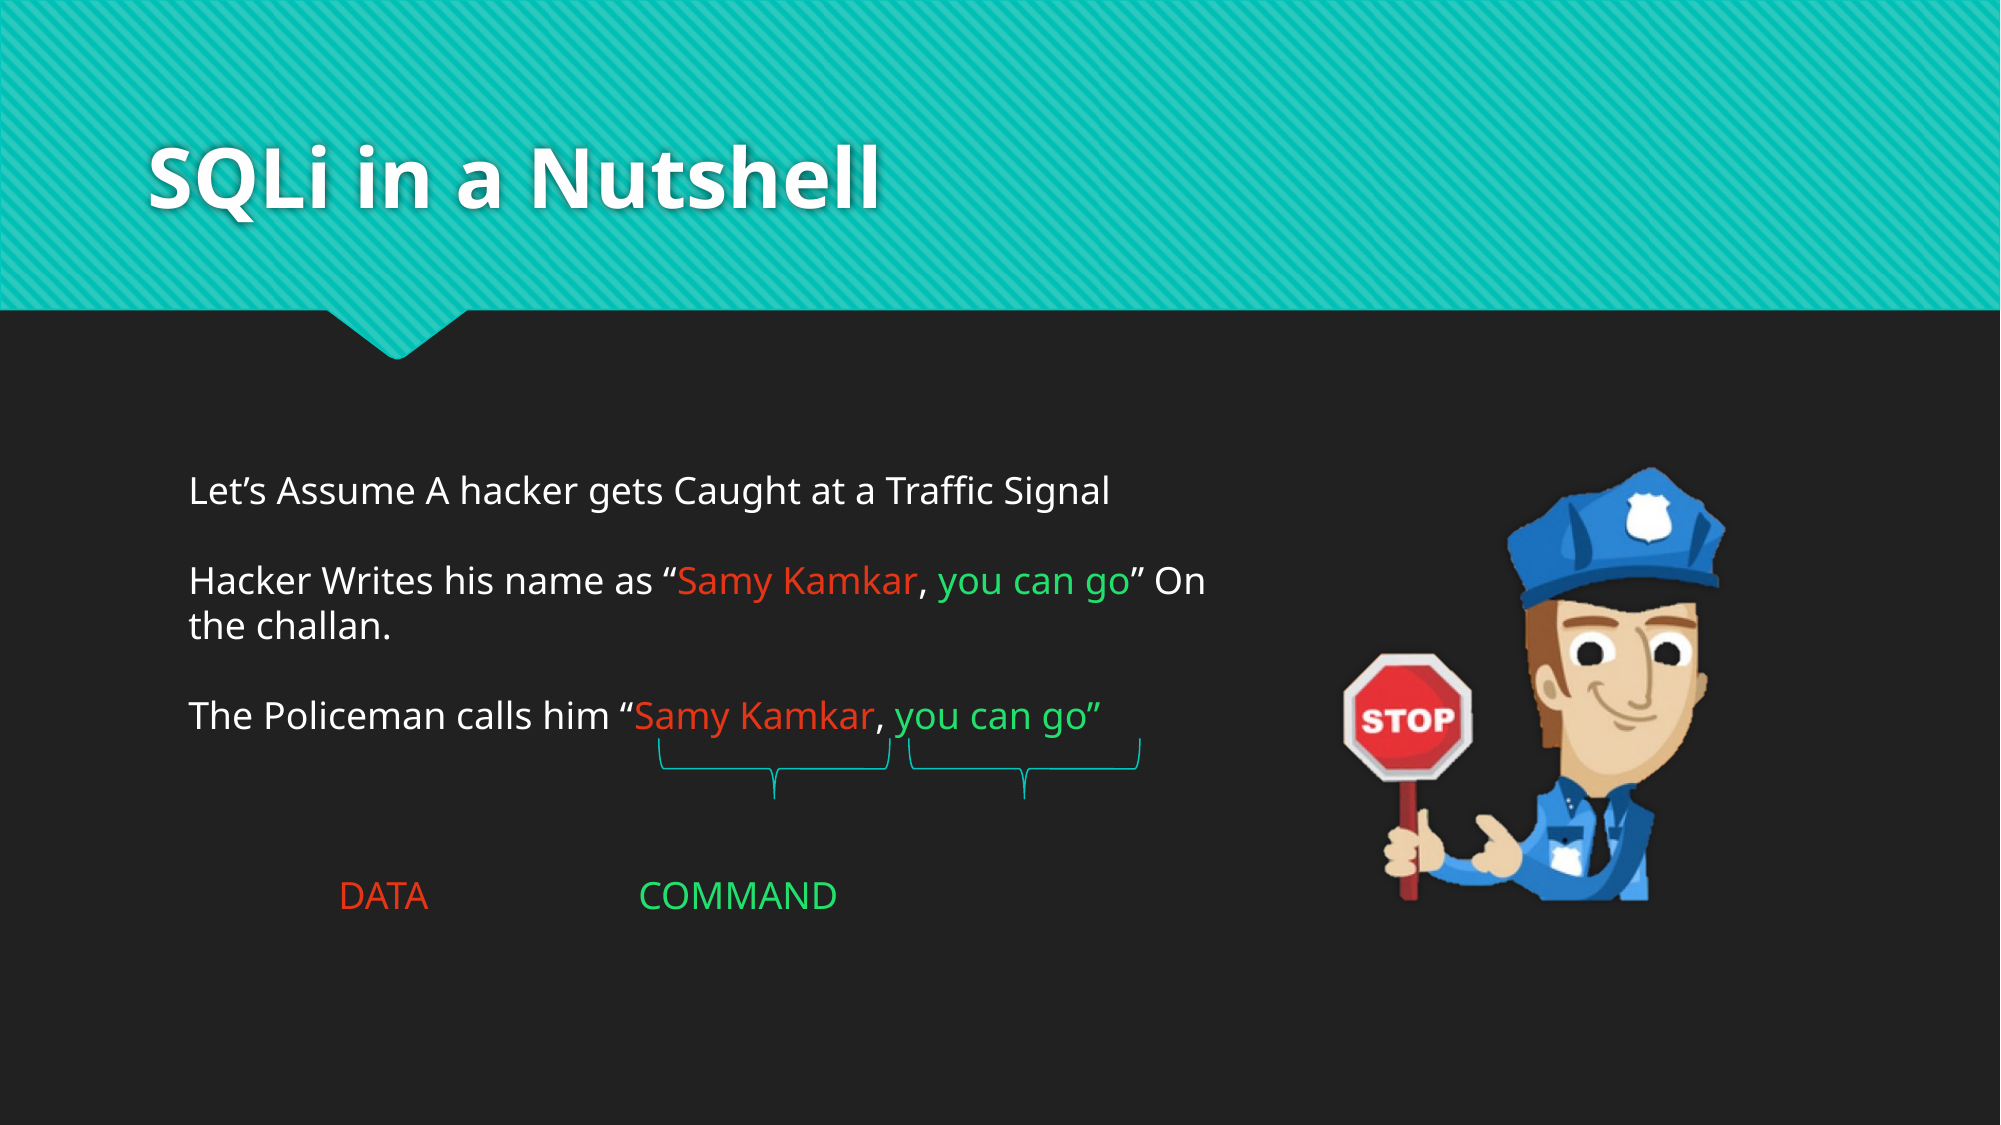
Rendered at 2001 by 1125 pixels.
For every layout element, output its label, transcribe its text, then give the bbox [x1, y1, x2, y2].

text_box [908, 738, 1141, 800]
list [1294, 459, 1956, 927]
title SQLi in a Nutshell [132, 73, 1868, 233]
text_box [658, 738, 891, 800]
text_box Let’s Assume A hacker gets Caught at a Traffic Signal Hacker Writes his name as “Samy Kamkar, you can go” On the challan. The Policeman calls him “Samy Kamkar, you can go” DATA COMMAND [173, 459, 1249, 970]
